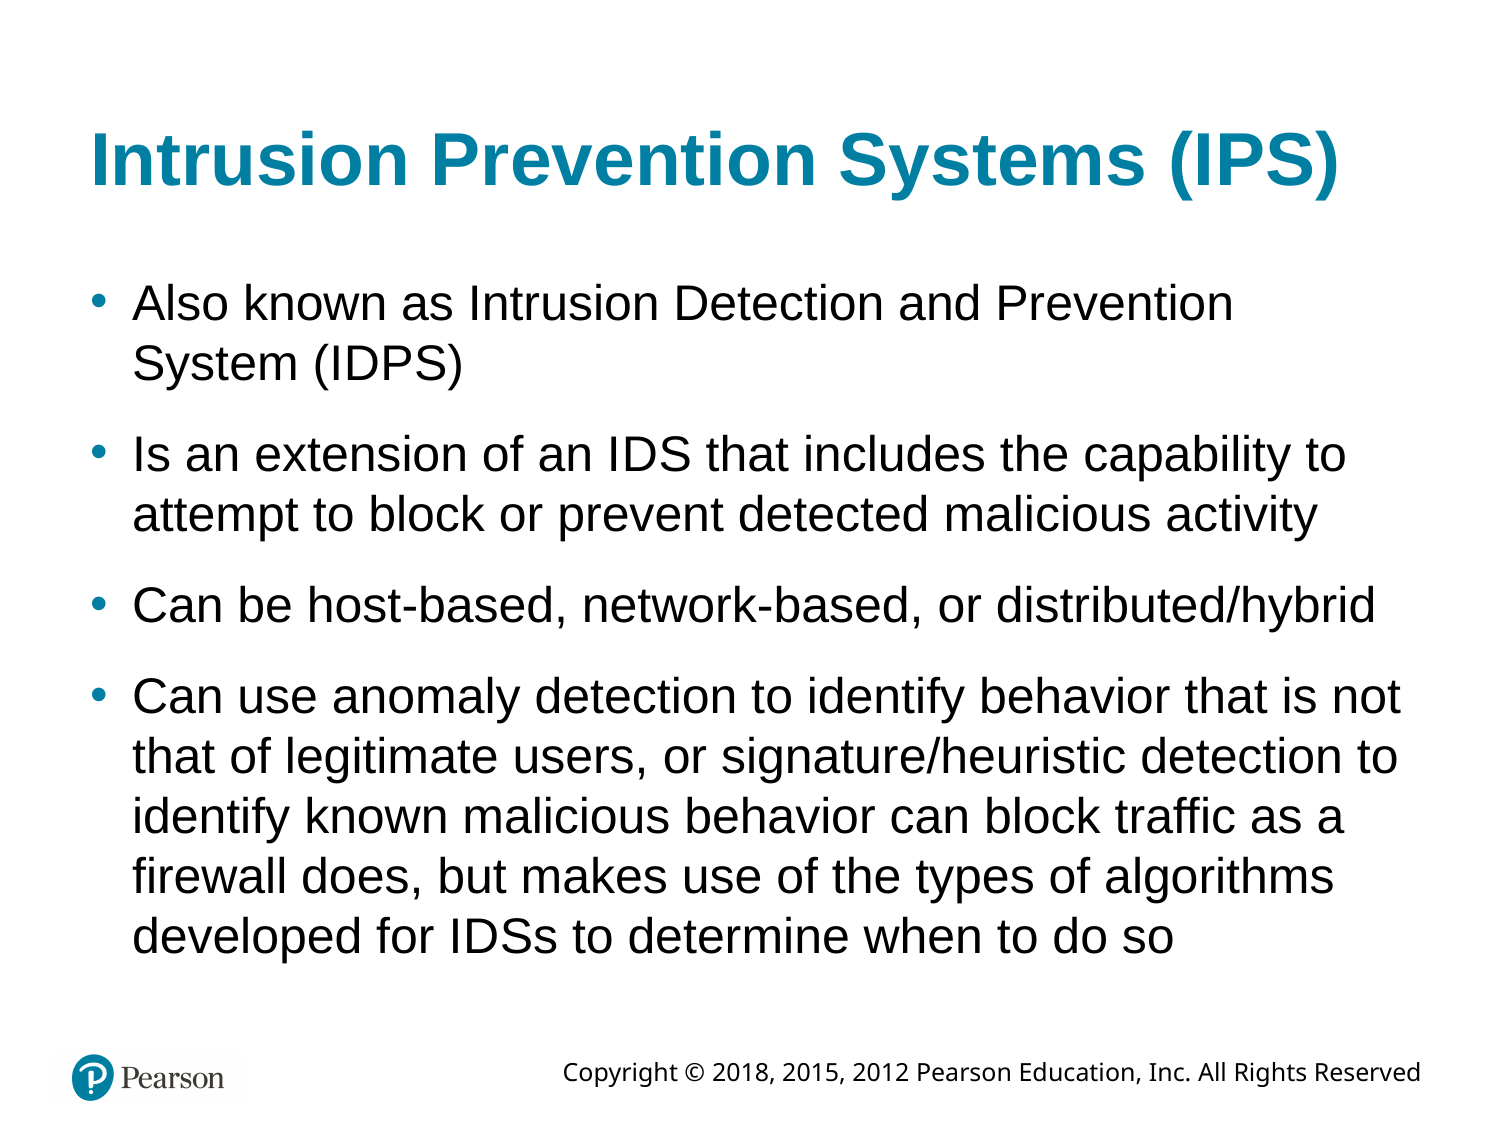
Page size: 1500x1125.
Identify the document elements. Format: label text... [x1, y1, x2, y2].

title Intrusion Prevention Systems (I P S) [75, 35, 1425, 216]
list Also known as Intrusion Detection and Prevention System (I D P S) Is an extension of an I D S that includes the capability to attempt to block or prevent detected malicious activity Can be host-based, network-based, or distributed/hybrid Can use anomaly detection to identify behavior that is not that of legitimate users, or signature/heuristic detection to identify known malicious behavior can block traffic as a firewall does, but makes use of the types of algorithms developed for I D Ss to determine when to do so [75, 255, 1425, 1008]
picture [51, 1053, 245, 1102]
